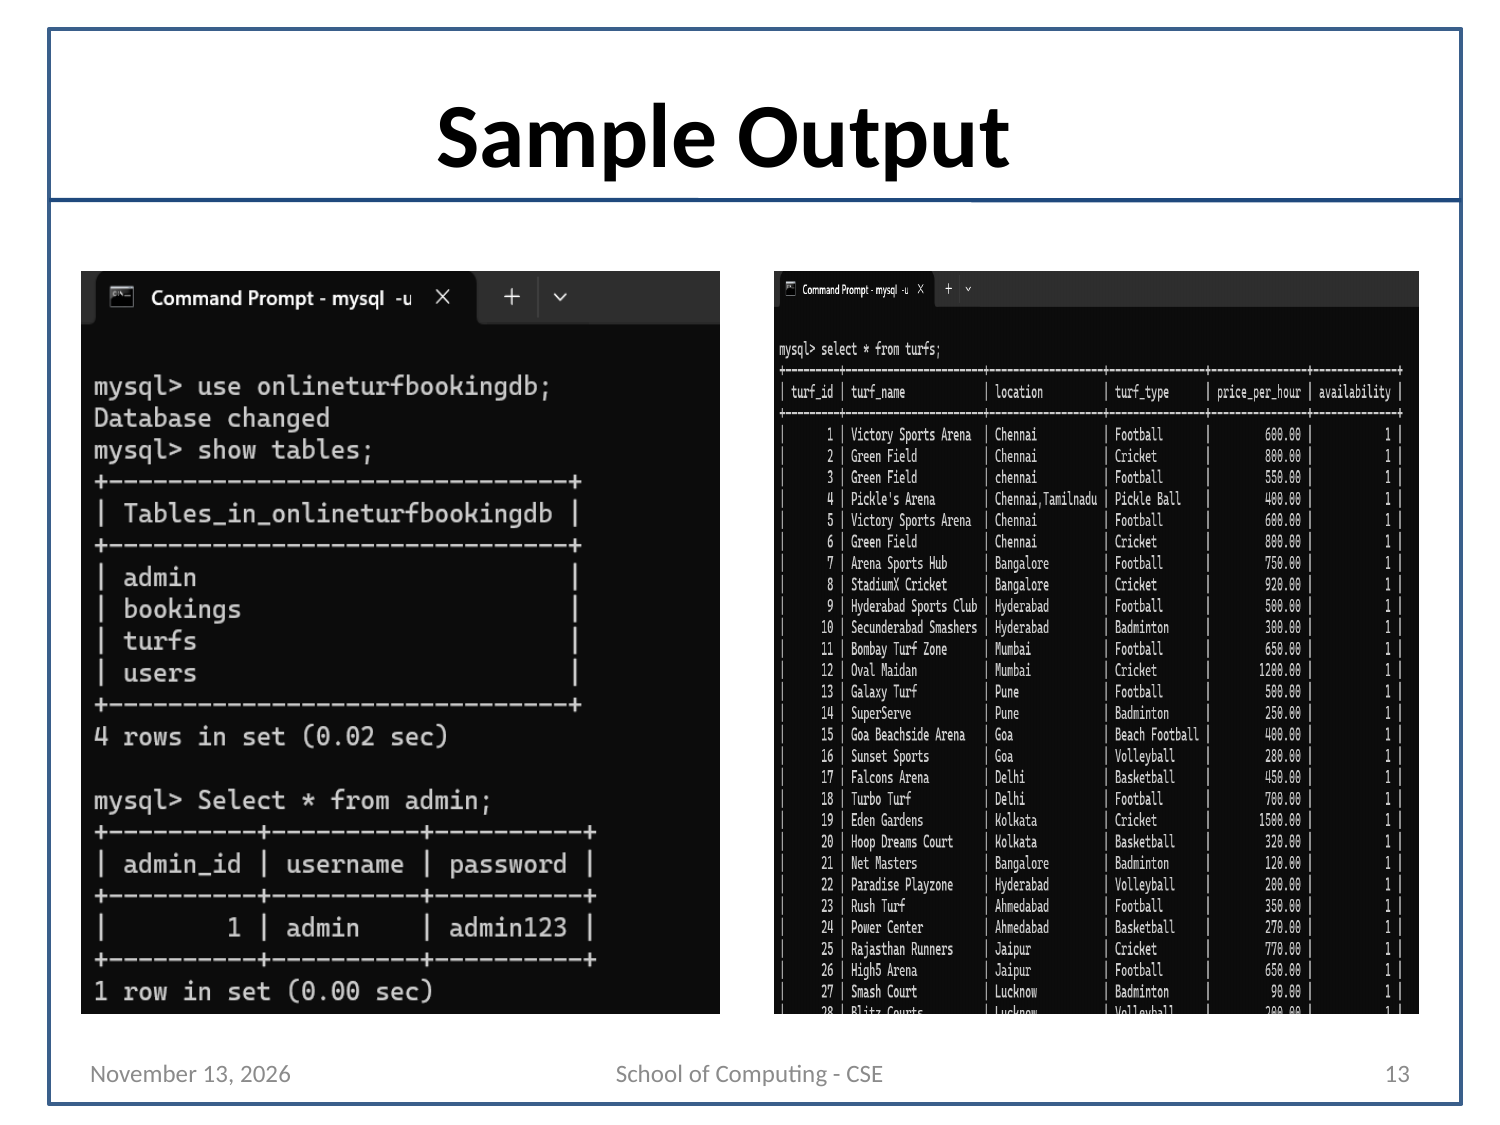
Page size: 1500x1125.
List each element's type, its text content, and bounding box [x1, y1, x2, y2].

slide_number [75, 1042, 425, 1103]
picture [773, 271, 1419, 1015]
title Sample Output [49, 37, 1399, 225]
footer School of Computing - CSE [512, 1042, 988, 1103]
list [81, 271, 720, 1015]
slide_number 13 [1074, 1042, 1425, 1103]
